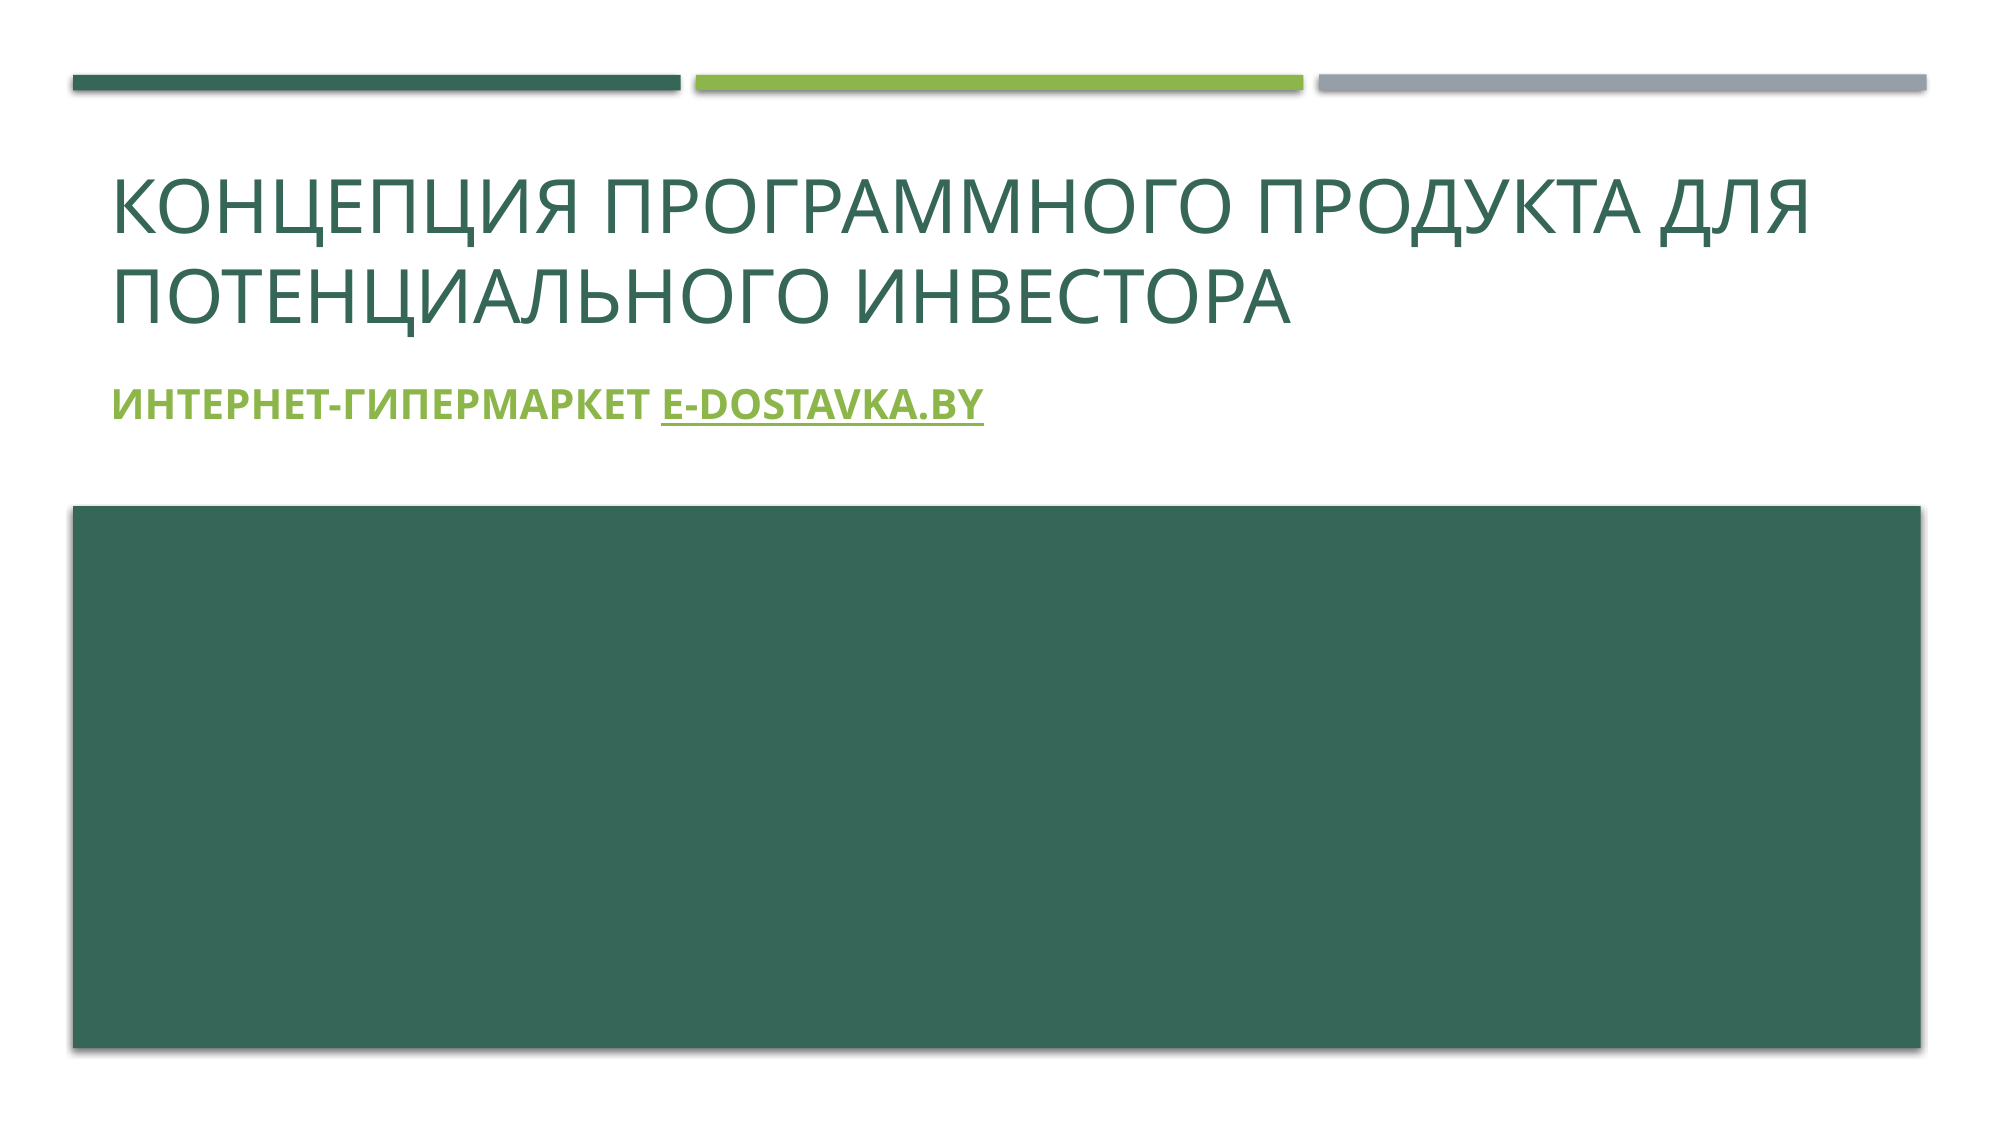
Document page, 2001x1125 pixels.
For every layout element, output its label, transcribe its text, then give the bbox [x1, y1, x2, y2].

title Концепция программного продукта для потенциального инвестора [95, 133, 1899, 347]
subtitle Интернет-ГИПЕРМАРКЕТ E-DOSTAVKA.BY [95, 370, 1899, 468]
